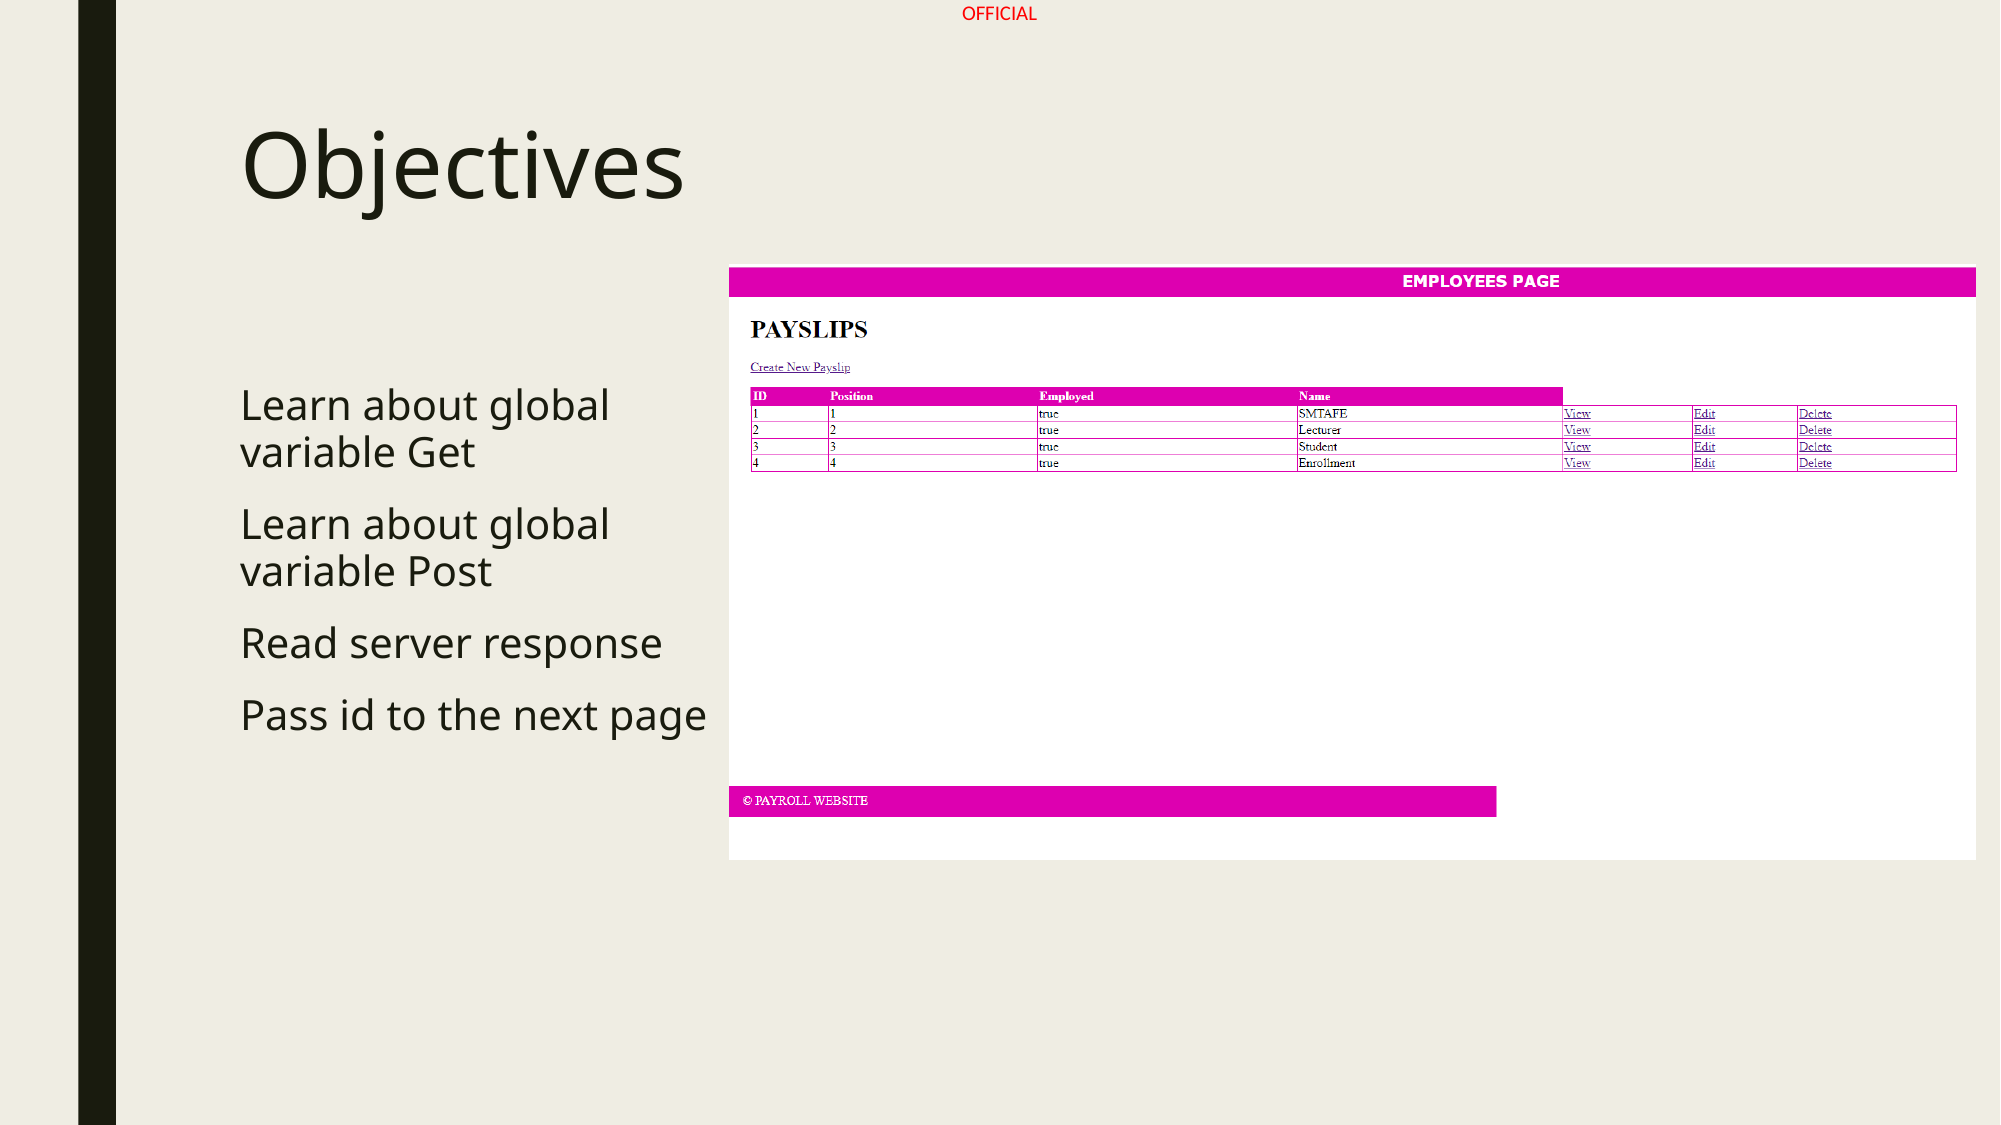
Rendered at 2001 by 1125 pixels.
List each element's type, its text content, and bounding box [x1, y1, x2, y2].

title Objectives [225, 112, 764, 357]
picture [729, 264, 1976, 860]
list Learn about global variable Get Learn about global variable Post Read server response Pass id to the next page [225, 375, 764, 963]
